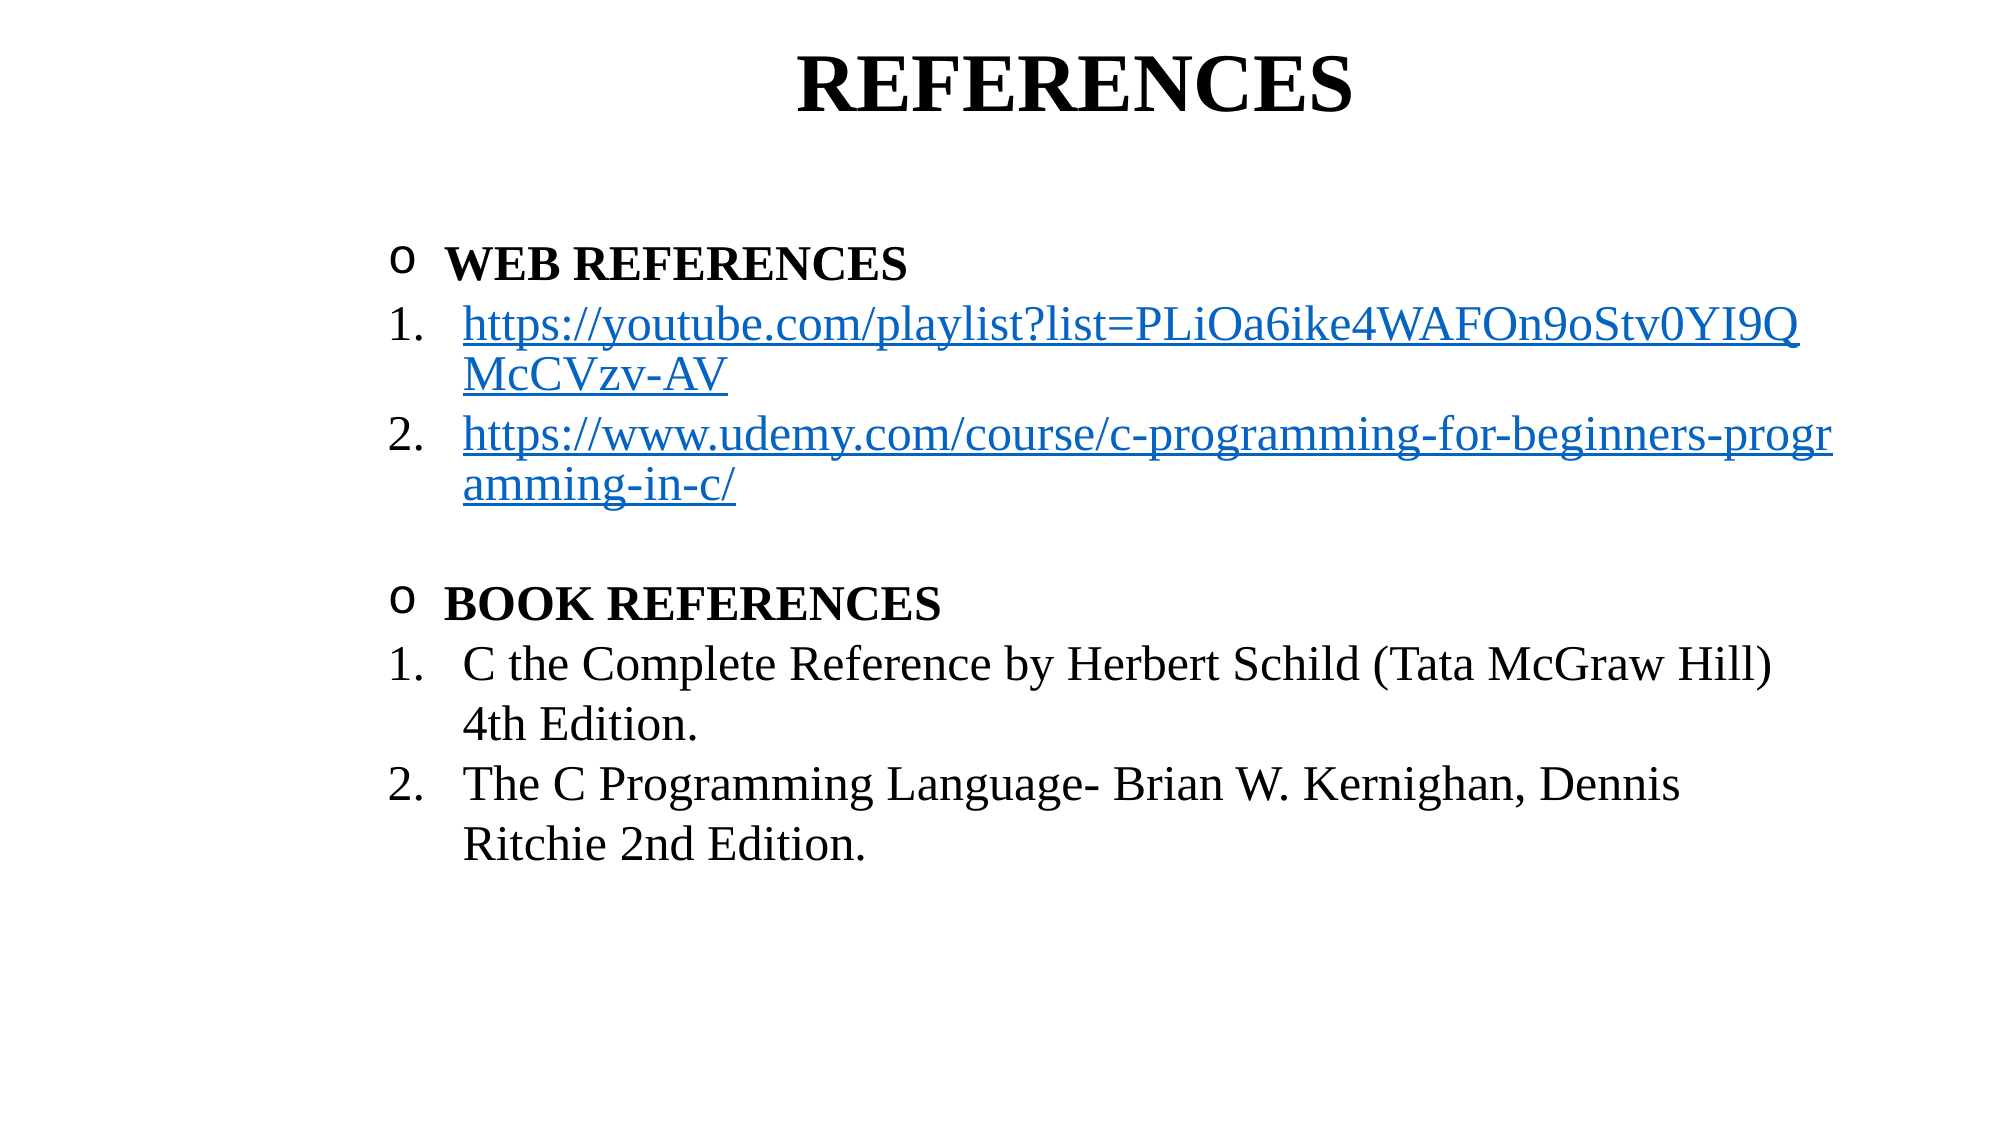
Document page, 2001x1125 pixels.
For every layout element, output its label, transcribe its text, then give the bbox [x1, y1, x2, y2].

text_box REFERENCES [781, 20, 1440, 136]
text_box WEB REFERENCES https://youtube.com/playlist?list=PLiOa6ike4WAFOn9oStv0YI9QMcCVzv-AV https://www.udemy.com/course/c-programming-for-beginners-programming-in-c/ BOOK REFERENCES C the Complete Reference by Herbert Schild (Tata McGraw Hill) 4th Edition. The C Programming Language- Brian W. Kernighan, Dennis Ritchie 2nd Edition. [372, 222, 1848, 778]
